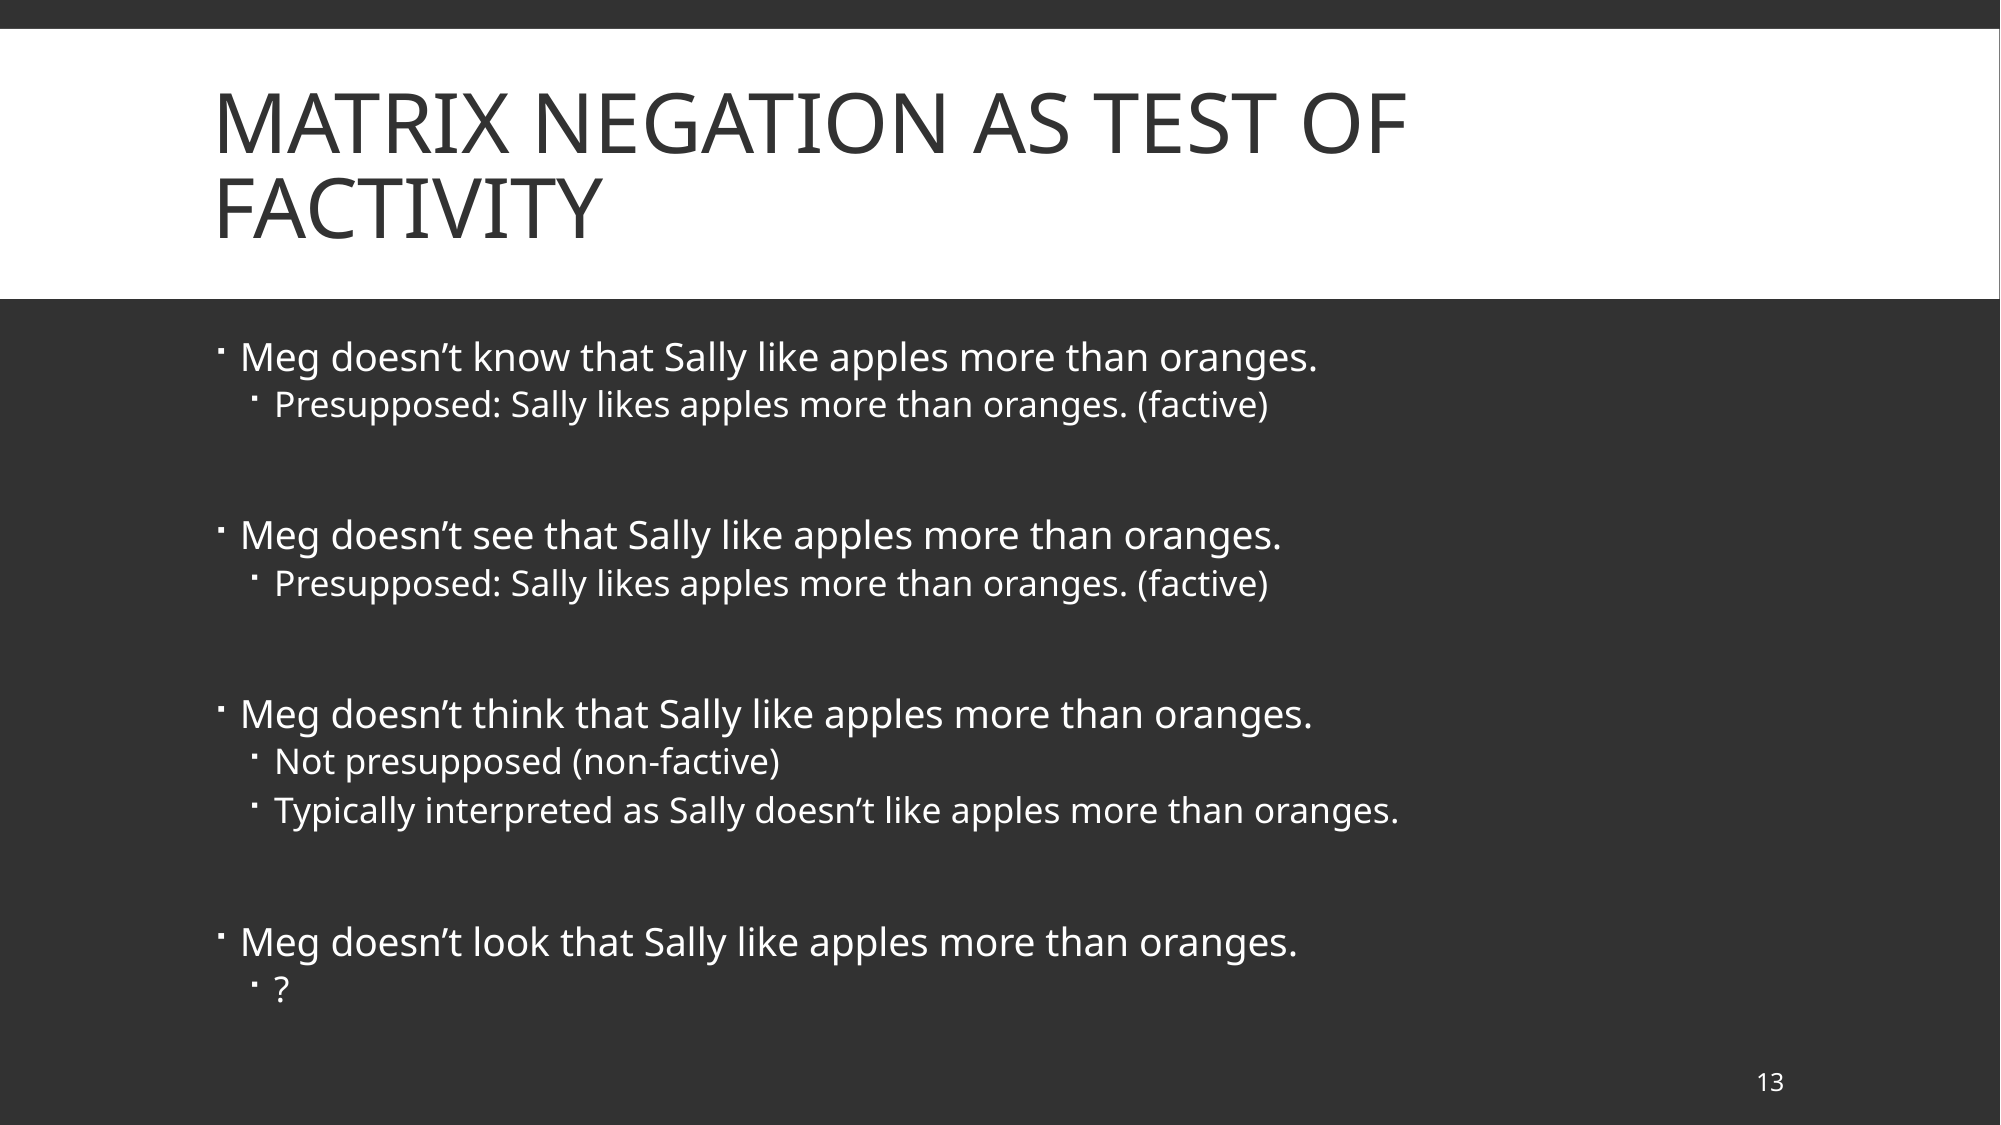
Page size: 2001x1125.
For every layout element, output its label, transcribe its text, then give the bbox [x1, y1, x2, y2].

slide_number 13 [1748, 1053, 1904, 1114]
list Meg doesn’t know that Sally like apples more than oranges. Presupposed: Sally likes apples more than oranges. (factive) Meg doesn’t see that Sally like apples more than oranges. Presupposed: Sally likes apples more than oranges. (factive) Meg doesn’t think that Sally like apples more than oranges. Not presupposed (non-factive) Typically interpreted as Sally doesn’t like apples more than oranges. Meg doesn’t look that Sally like apples more than oranges. ? [197, 329, 1803, 1020]
title Matrix negation as test of factivity [197, 46, 1803, 295]
